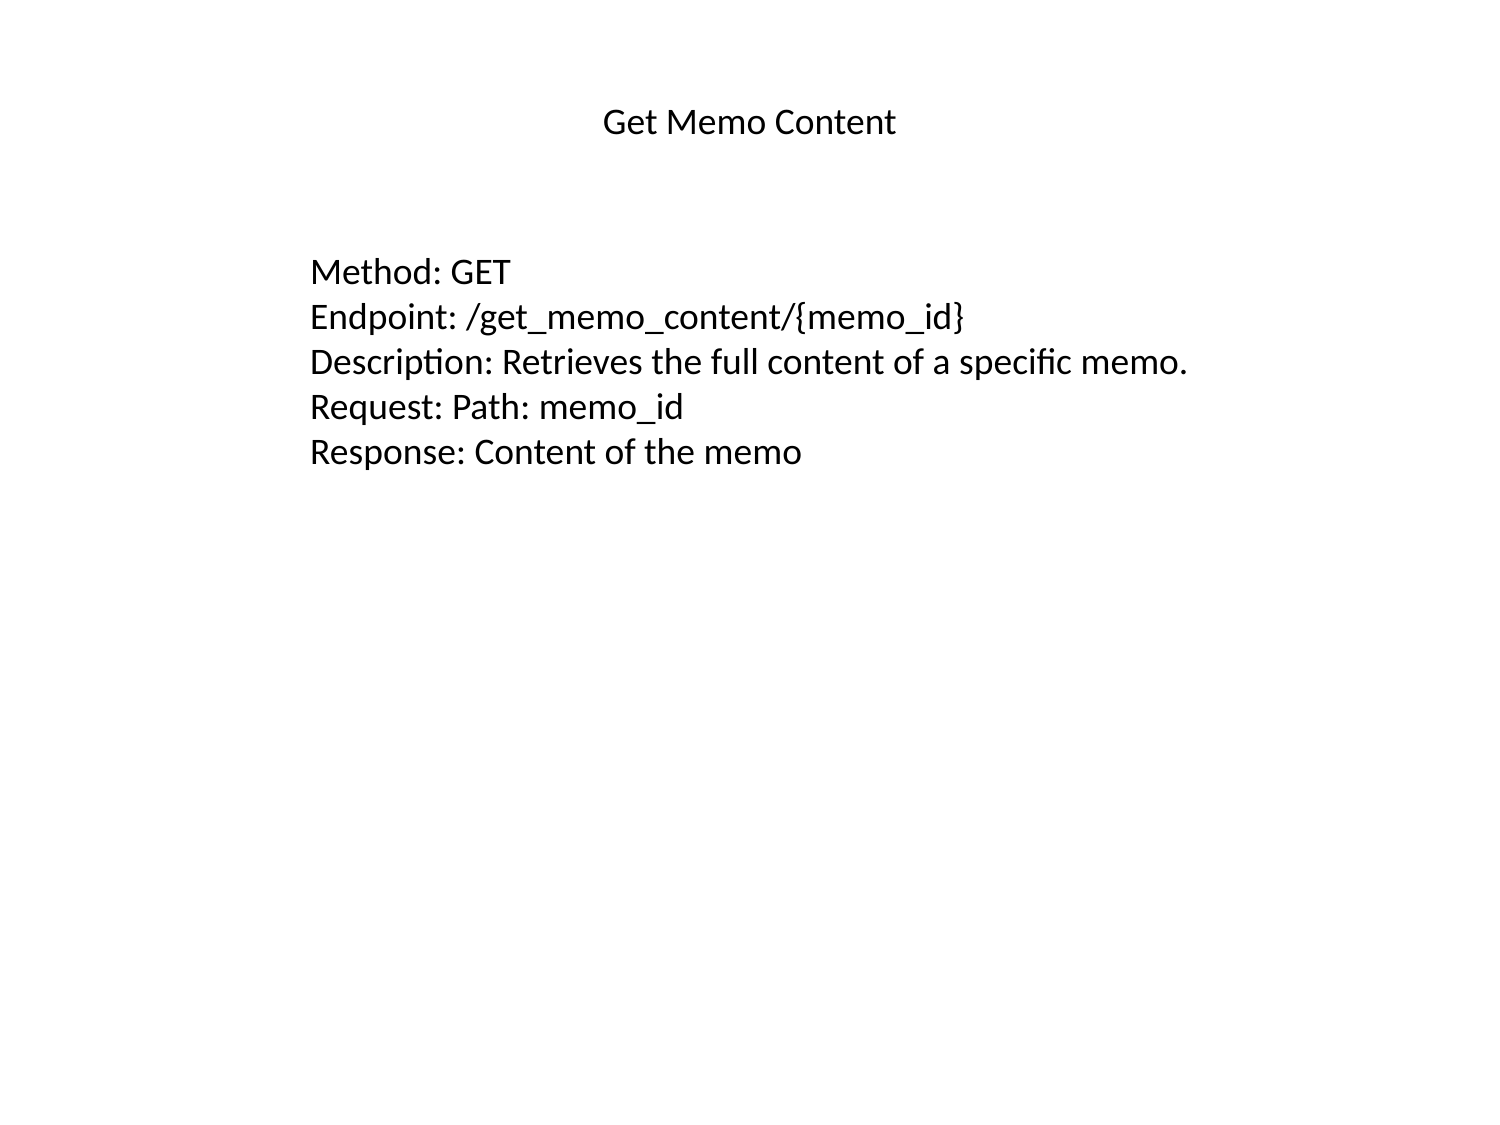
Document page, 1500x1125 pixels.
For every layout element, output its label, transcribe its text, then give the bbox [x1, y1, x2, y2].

text_box Get Memo Content [588, 45, 912, 149]
text_box Method: GET Endpoint: /get_memo_content/{memo_id} Description: Retrieves the full content of a specific memo. Request: Path: memo_id Response: Content of the memo [295, 149, 1205, 480]
